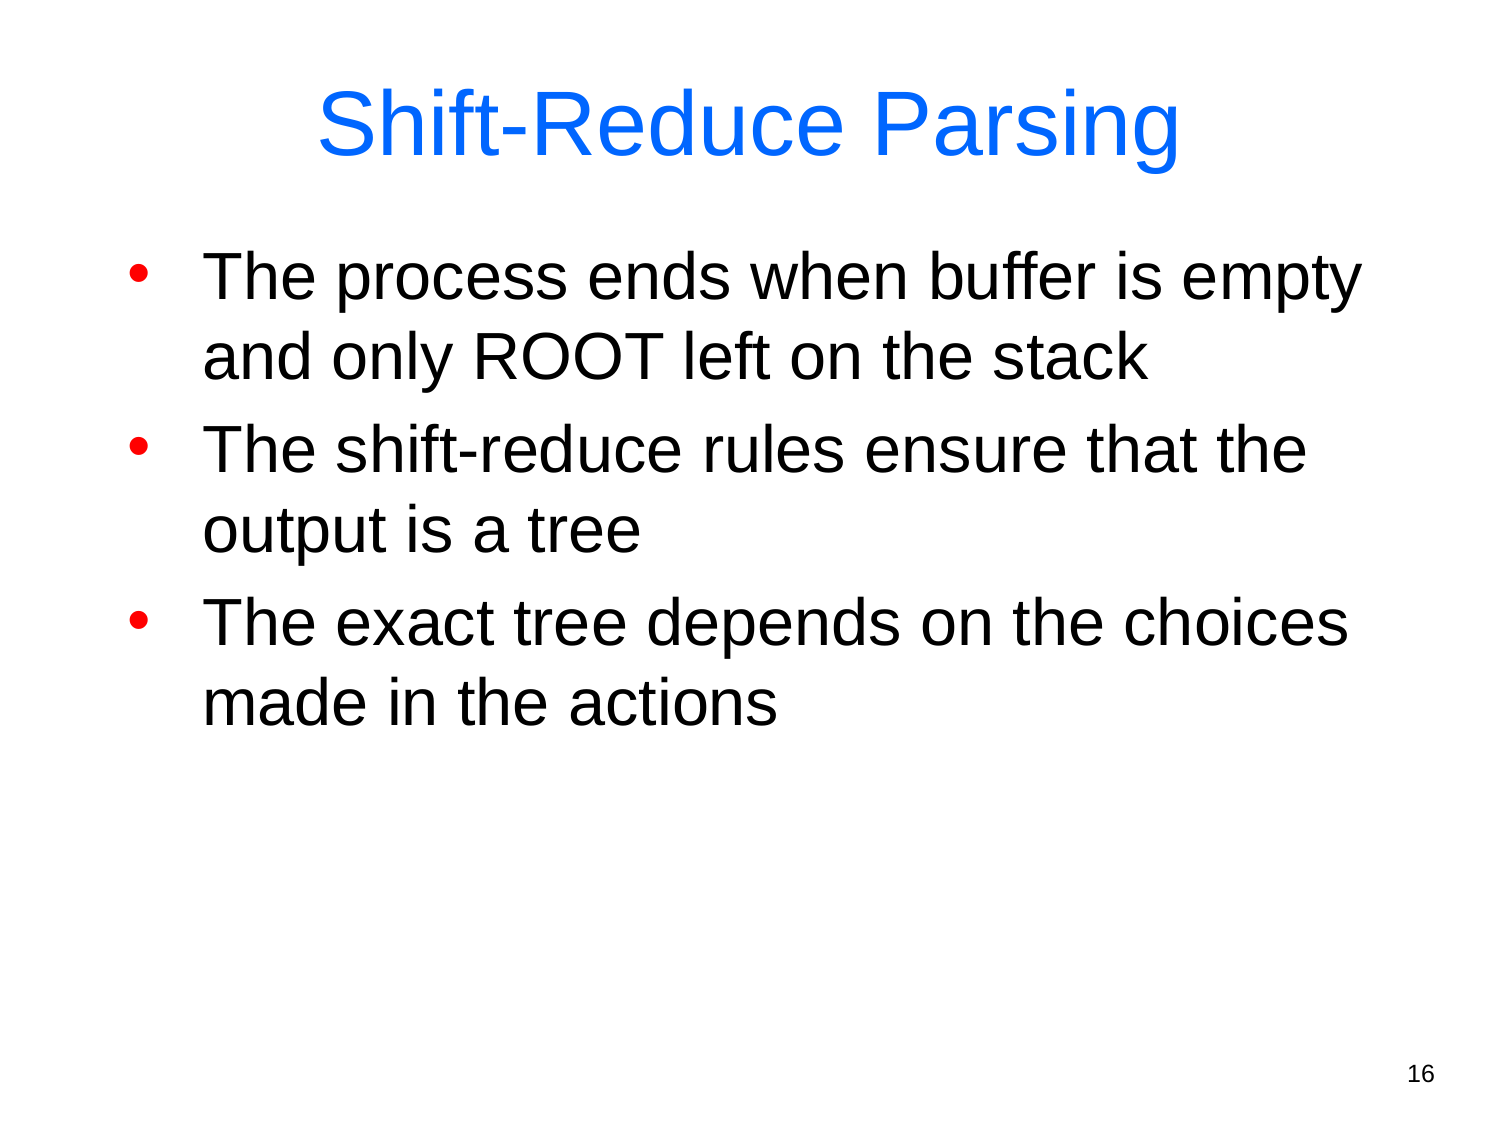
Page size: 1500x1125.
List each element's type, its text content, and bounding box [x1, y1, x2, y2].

list The process ends when buffer is empty and only ROOT left on the stack The shift-reduce rules ensure that the output is a tree The exact tree depends on the choices made in the actions [112, 224, 1388, 995]
title Shift-Reduce Parsing [112, 37, 1388, 201]
slide_number 16 [1137, 1049, 1451, 1125]
